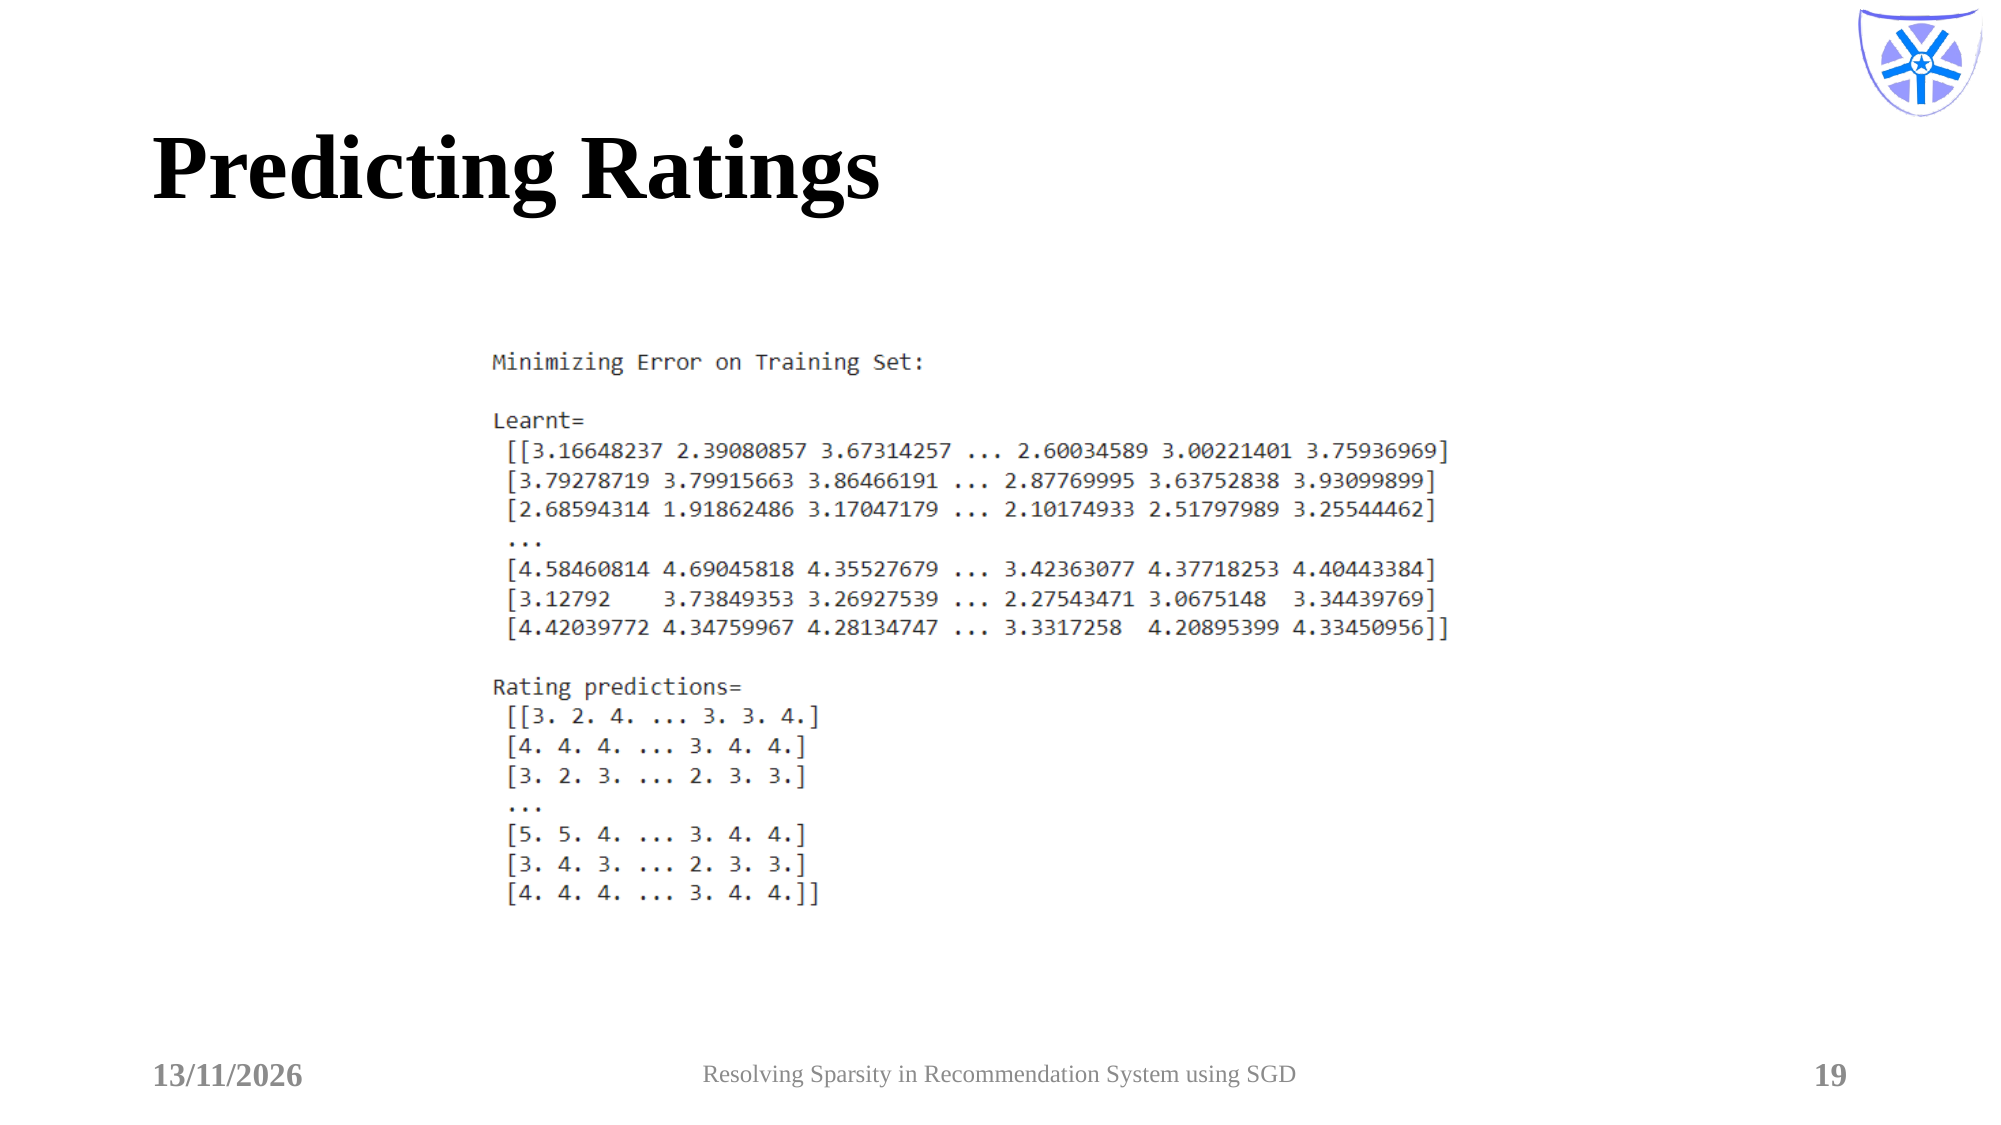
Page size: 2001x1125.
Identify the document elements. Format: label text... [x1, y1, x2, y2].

slide_number 19 [1412, 1042, 1863, 1103]
picture [1858, 0, 1985, 126]
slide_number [137, 1042, 588, 1103]
footer Resolving Sparsity in Recommendation System using SGD [662, 1042, 1338, 1103]
title Predicting Ratings [137, 59, 1731, 278]
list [469, 340, 1625, 926]
